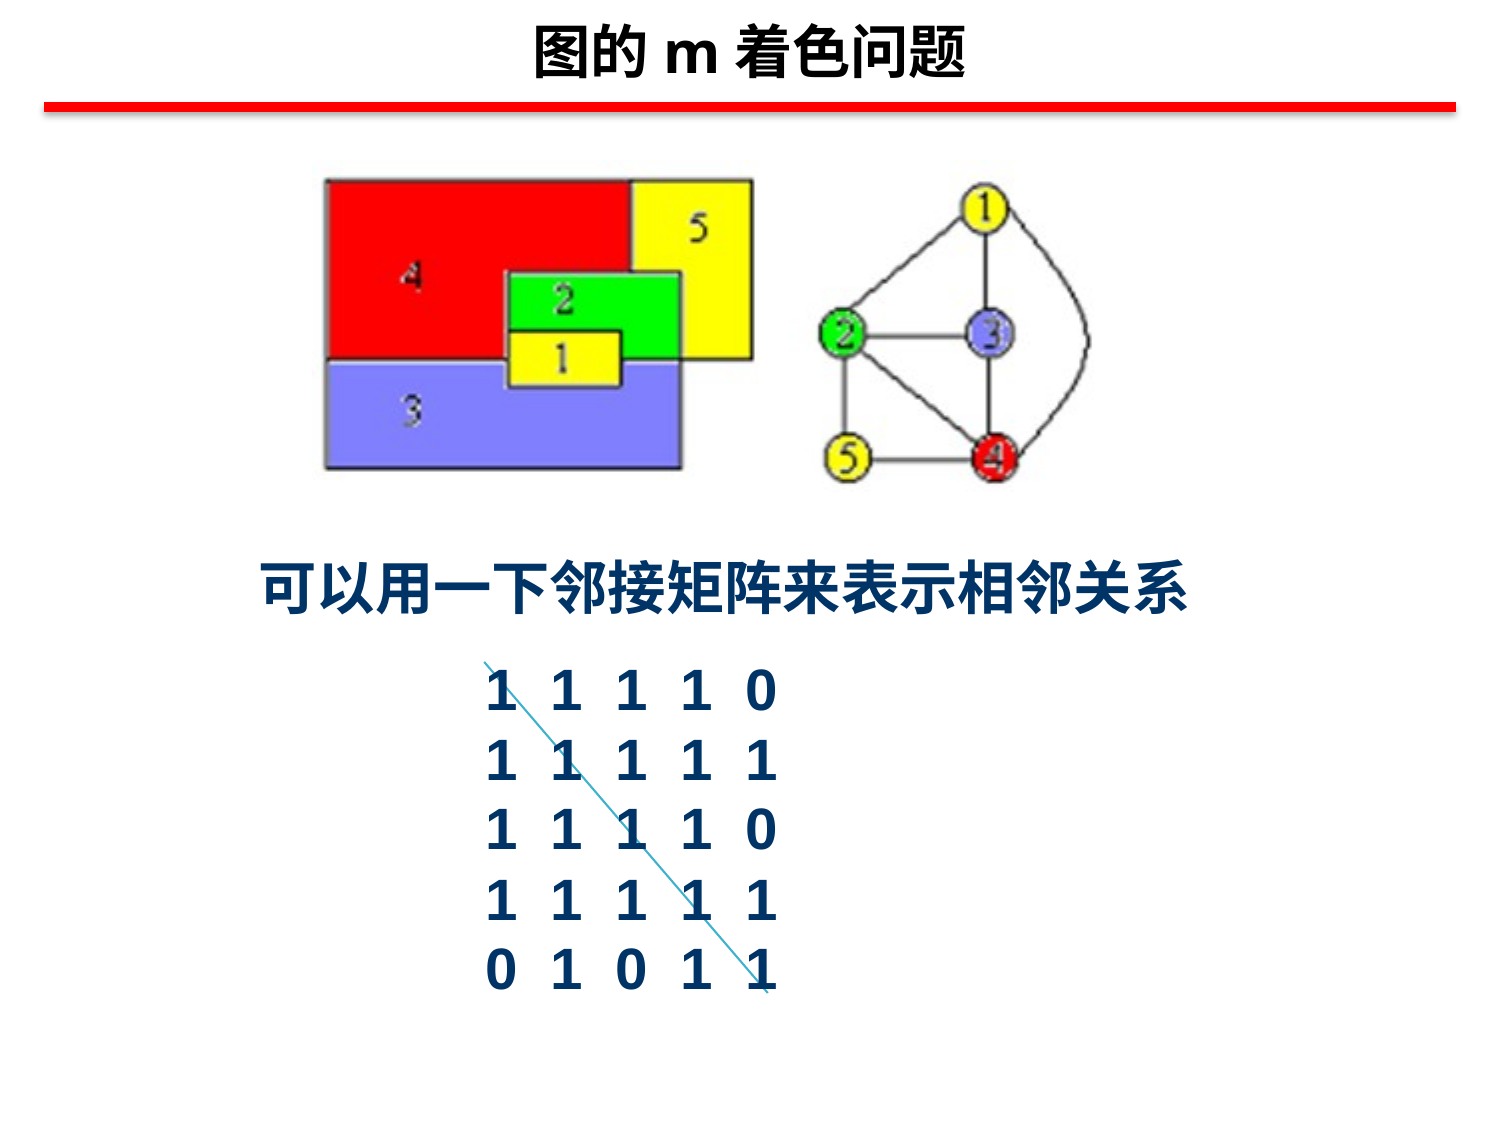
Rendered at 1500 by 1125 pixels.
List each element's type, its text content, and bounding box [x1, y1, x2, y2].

text_box 1 1 1 1 0 1 1 1 1 1 1 1 1 1 0 1 1 1 1 1 0 1 0 1 1 [194, 574, 868, 1009]
picture [312, 160, 1123, 492]
text_box 图的m着色问题 [0, 7, 1500, 100]
text_box 可以用一下邻接矩阵来表示相邻关系 [243, 543, 1206, 699]
